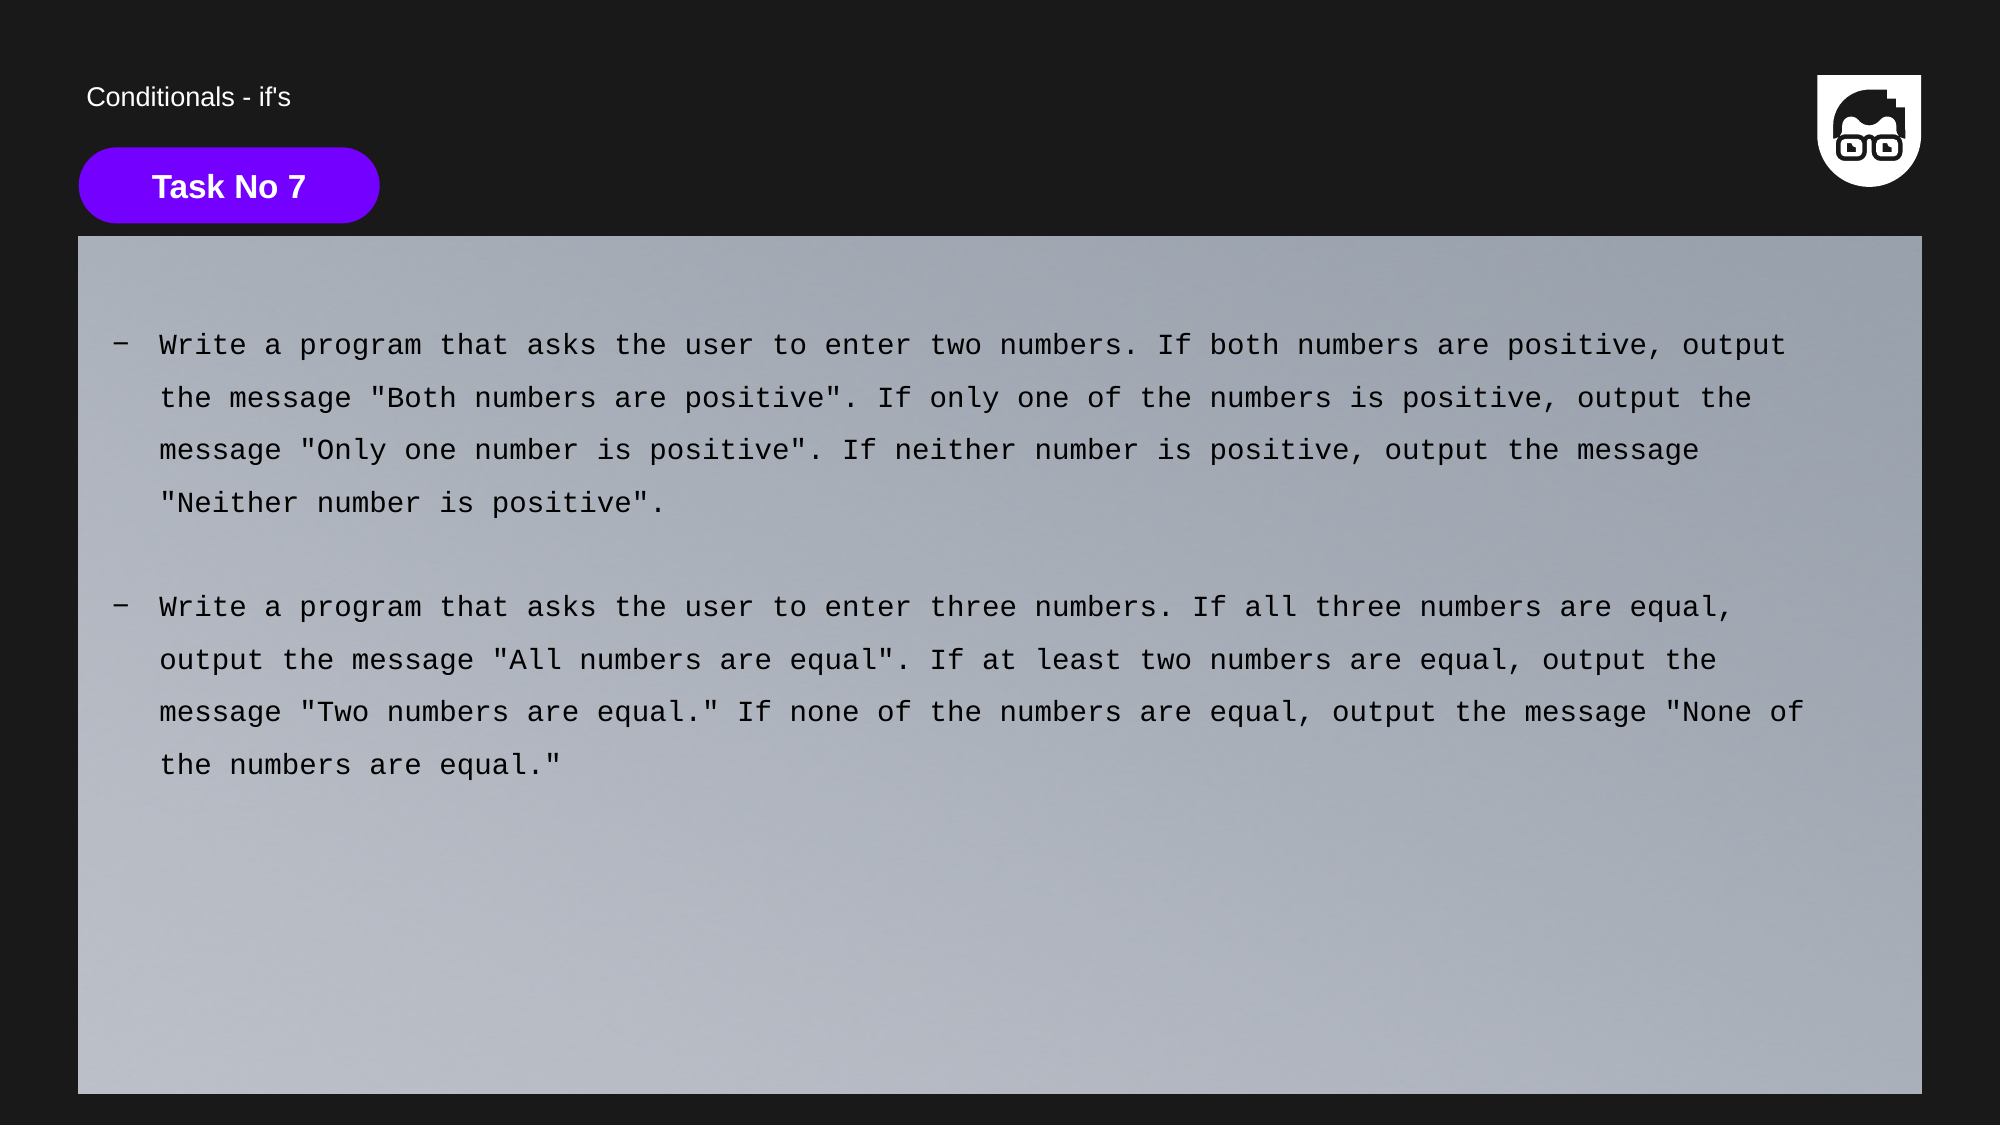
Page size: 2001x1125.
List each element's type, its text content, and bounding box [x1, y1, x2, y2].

picture [78, 236, 1922, 1095]
list Conditionals - if's [78, 75, 1001, 151]
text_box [78, 147, 380, 224]
